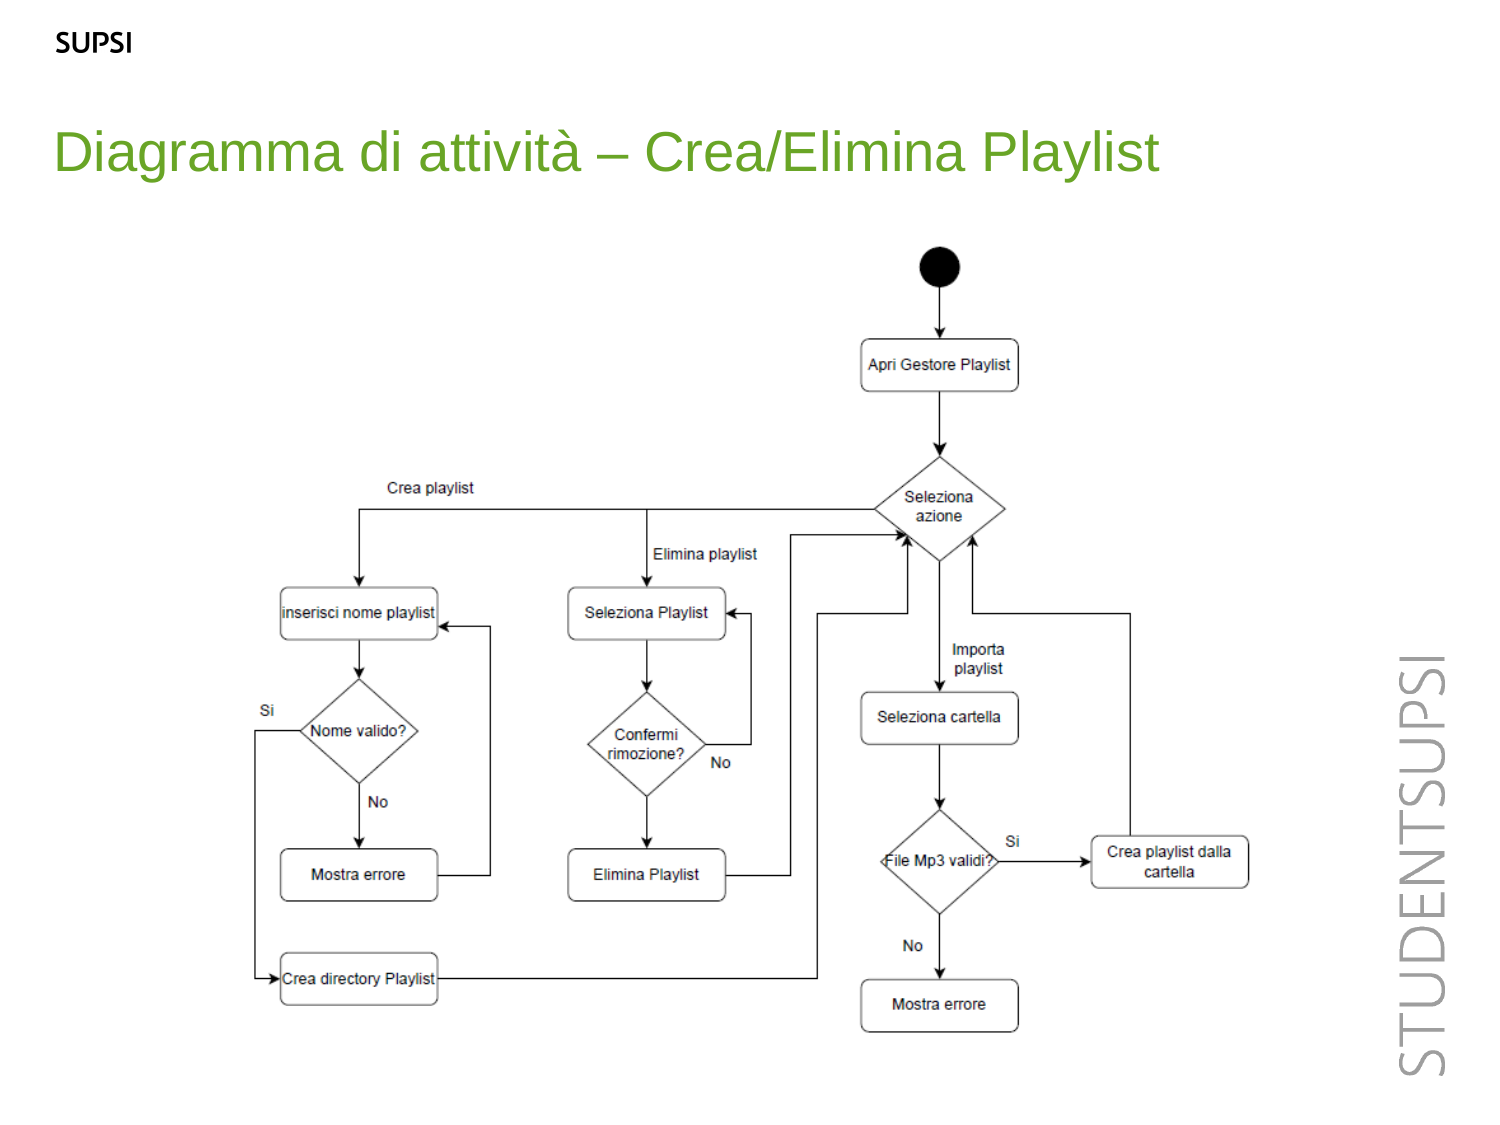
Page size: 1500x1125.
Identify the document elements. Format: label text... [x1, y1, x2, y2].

picture [243, 196, 1257, 1096]
list Diagramma di attività – Crea/Elimina Playlist [53, 114, 1341, 268]
picture [56, 30, 134, 53]
picture [1399, 657, 1445, 1076]
